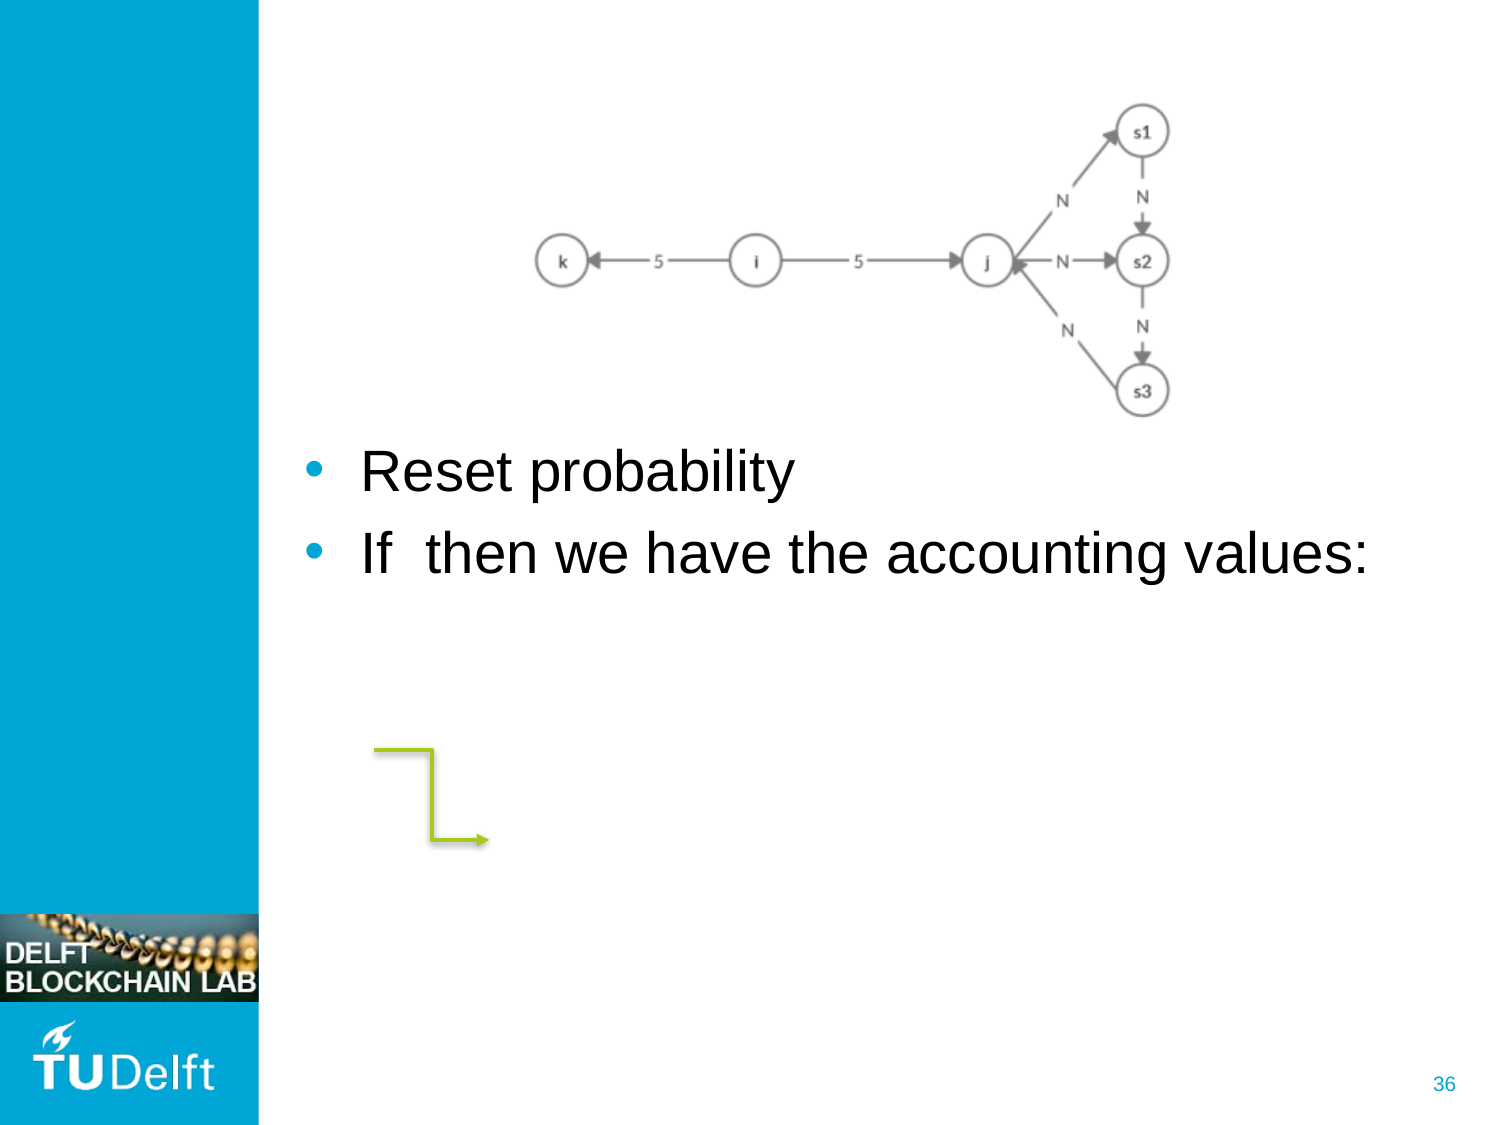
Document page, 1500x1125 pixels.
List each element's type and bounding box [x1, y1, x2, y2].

text_box [374, 750, 490, 841]
picture [504, 99, 1173, 426]
picture [0, 915, 259, 1001]
